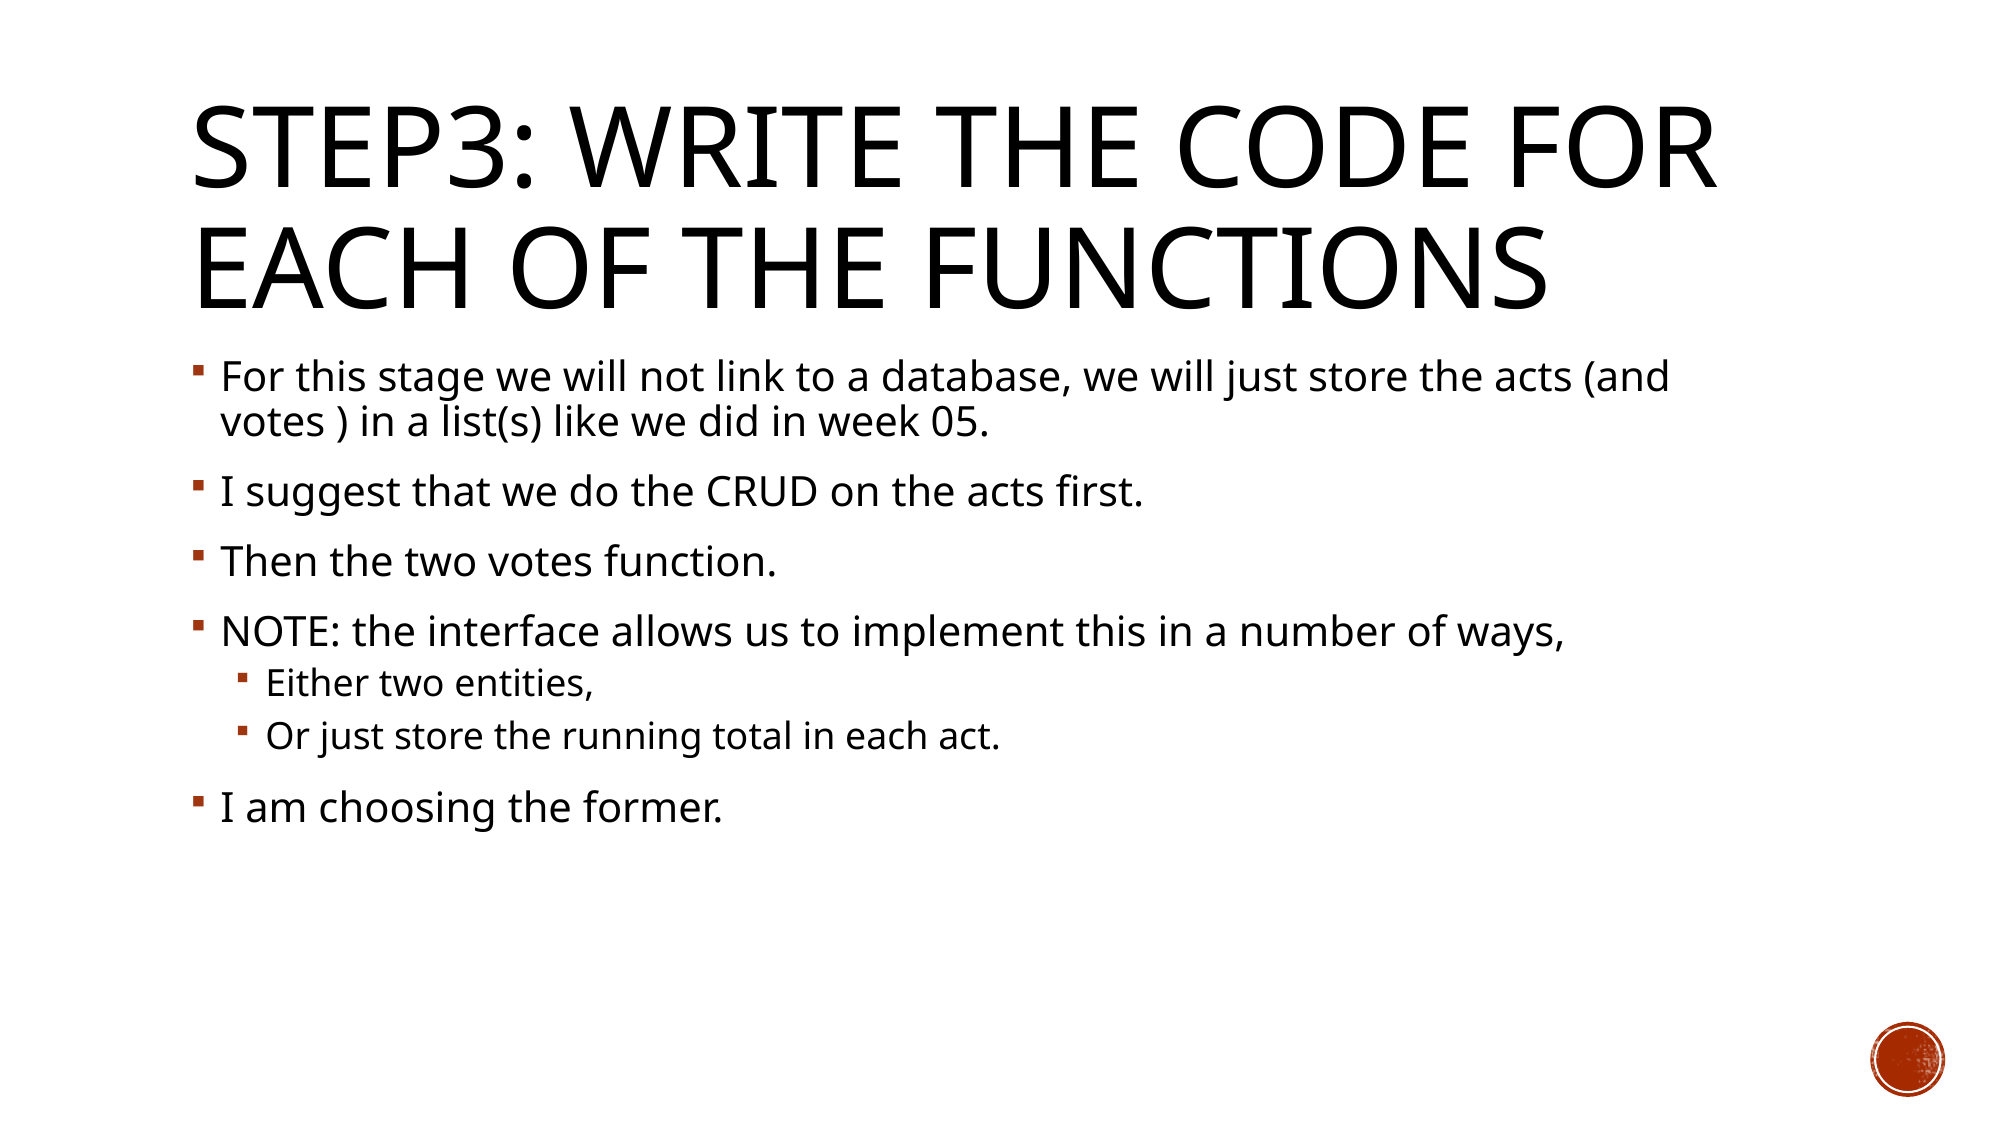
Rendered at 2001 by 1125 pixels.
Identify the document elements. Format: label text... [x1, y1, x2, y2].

list For this stage we will not link to a database, we will just store the acts (and votes ) in a list(s) like we did in week 05. I suggest that we do the CRUD on the acts first. Then the two votes function. NOTE: the interface allows us to implement this in a number of ways, Either two entities, Or just store the running total in each act. I am choosing the former. [175, 348, 1826, 1013]
title STEP3: write the code for each of the functions [175, 79, 1826, 344]
